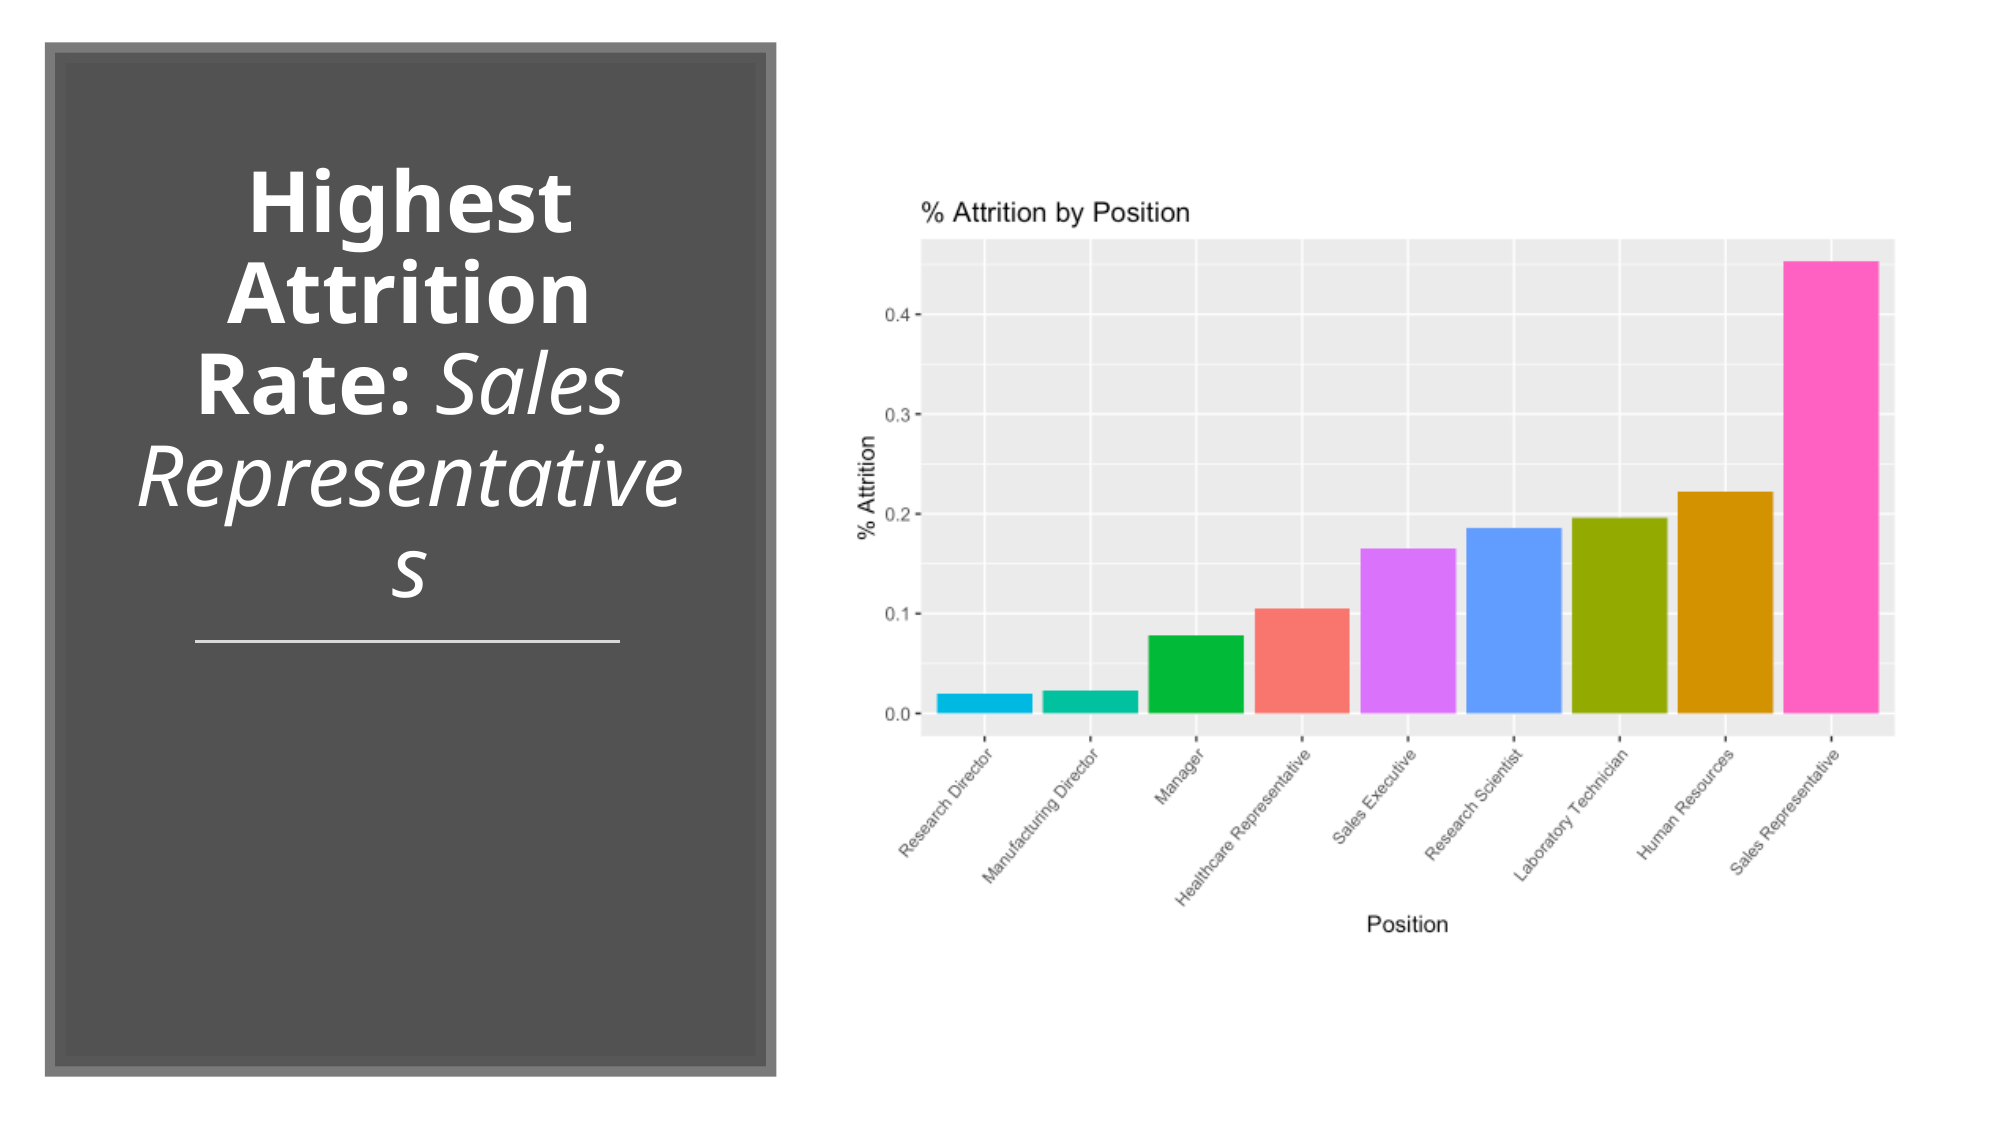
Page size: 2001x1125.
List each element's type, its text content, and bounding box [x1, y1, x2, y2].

text_box [54, 52, 767, 1067]
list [845, 181, 1921, 945]
title Highest Attrition Rate: Sales Representatives [110, 149, 711, 624]
